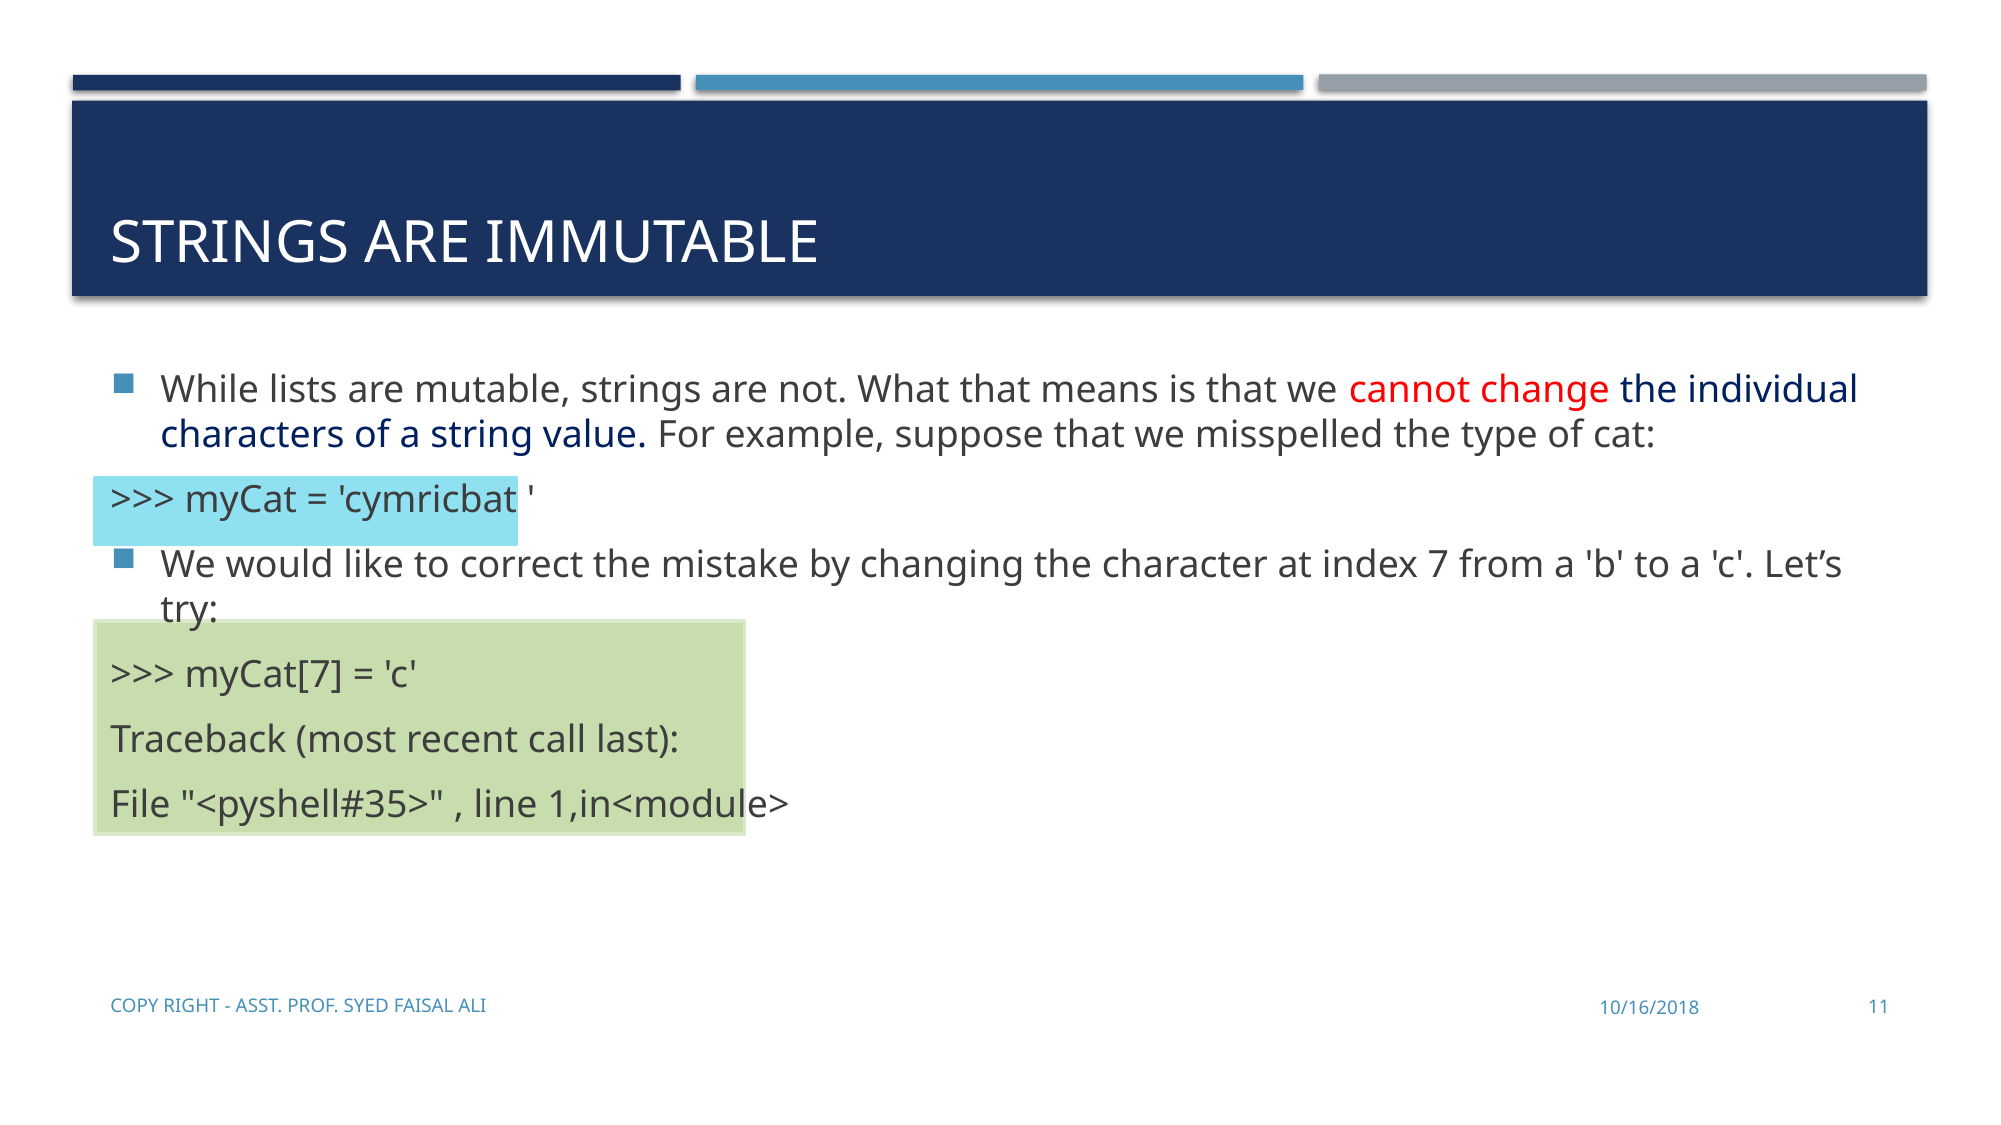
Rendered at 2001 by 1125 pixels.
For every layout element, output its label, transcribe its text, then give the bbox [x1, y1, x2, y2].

list While lists are mutable, strings are not. What that means is that we cannot change the individual characters of a string value. For example, suppose that we misspelled the type of cat: >>> myCat = 'cymricbat ' We would like to correct the mistake by changing the character at index 7 from a 'b' to a 'c'. Let’s try: >>> myCat[7] = 'c' Traceback (most recent call last): File "<pyshell#35>" , line 1,in<module> [95, 357, 1905, 962]
title Strings are immutable [95, 115, 1905, 282]
slide_number 11 [1732, 977, 1905, 1037]
footer Copy Right - Asst. Prof. Syed Faisal Ali [95, 976, 1230, 1037]
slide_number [1247, 977, 1715, 1037]
